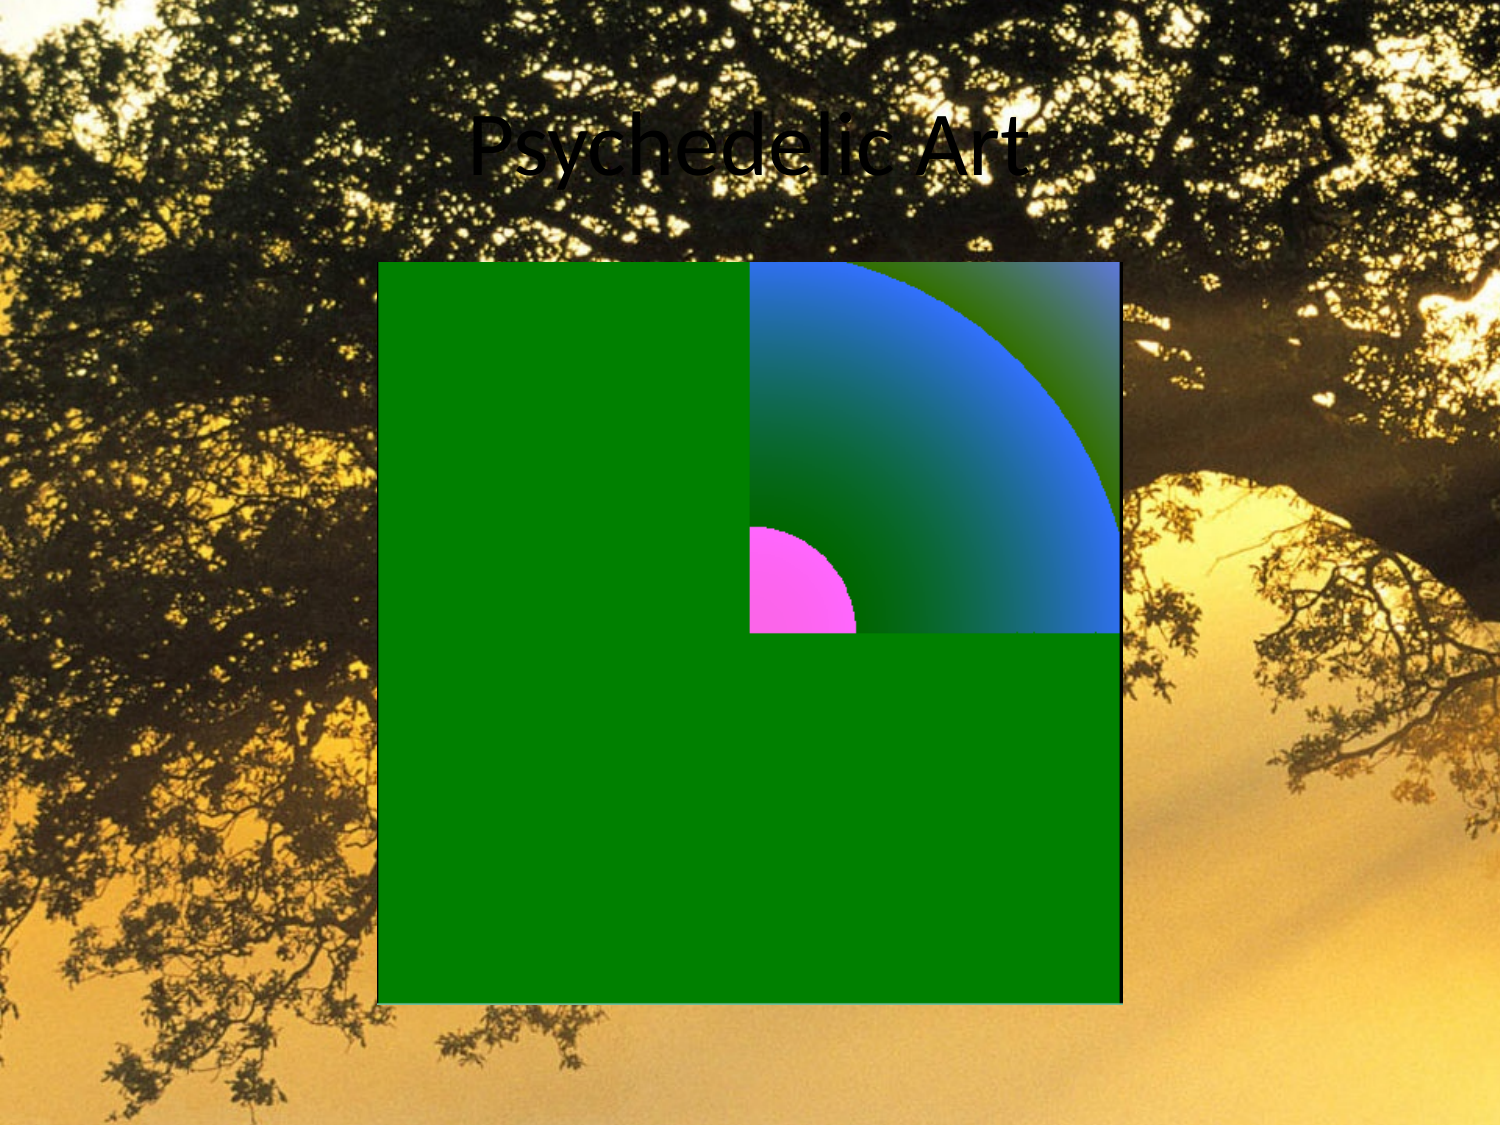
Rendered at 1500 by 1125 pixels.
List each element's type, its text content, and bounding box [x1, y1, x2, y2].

picture [0, 0, 1500, 1125]
text_box Psychedelic Art [74, 45, 1425, 233]
